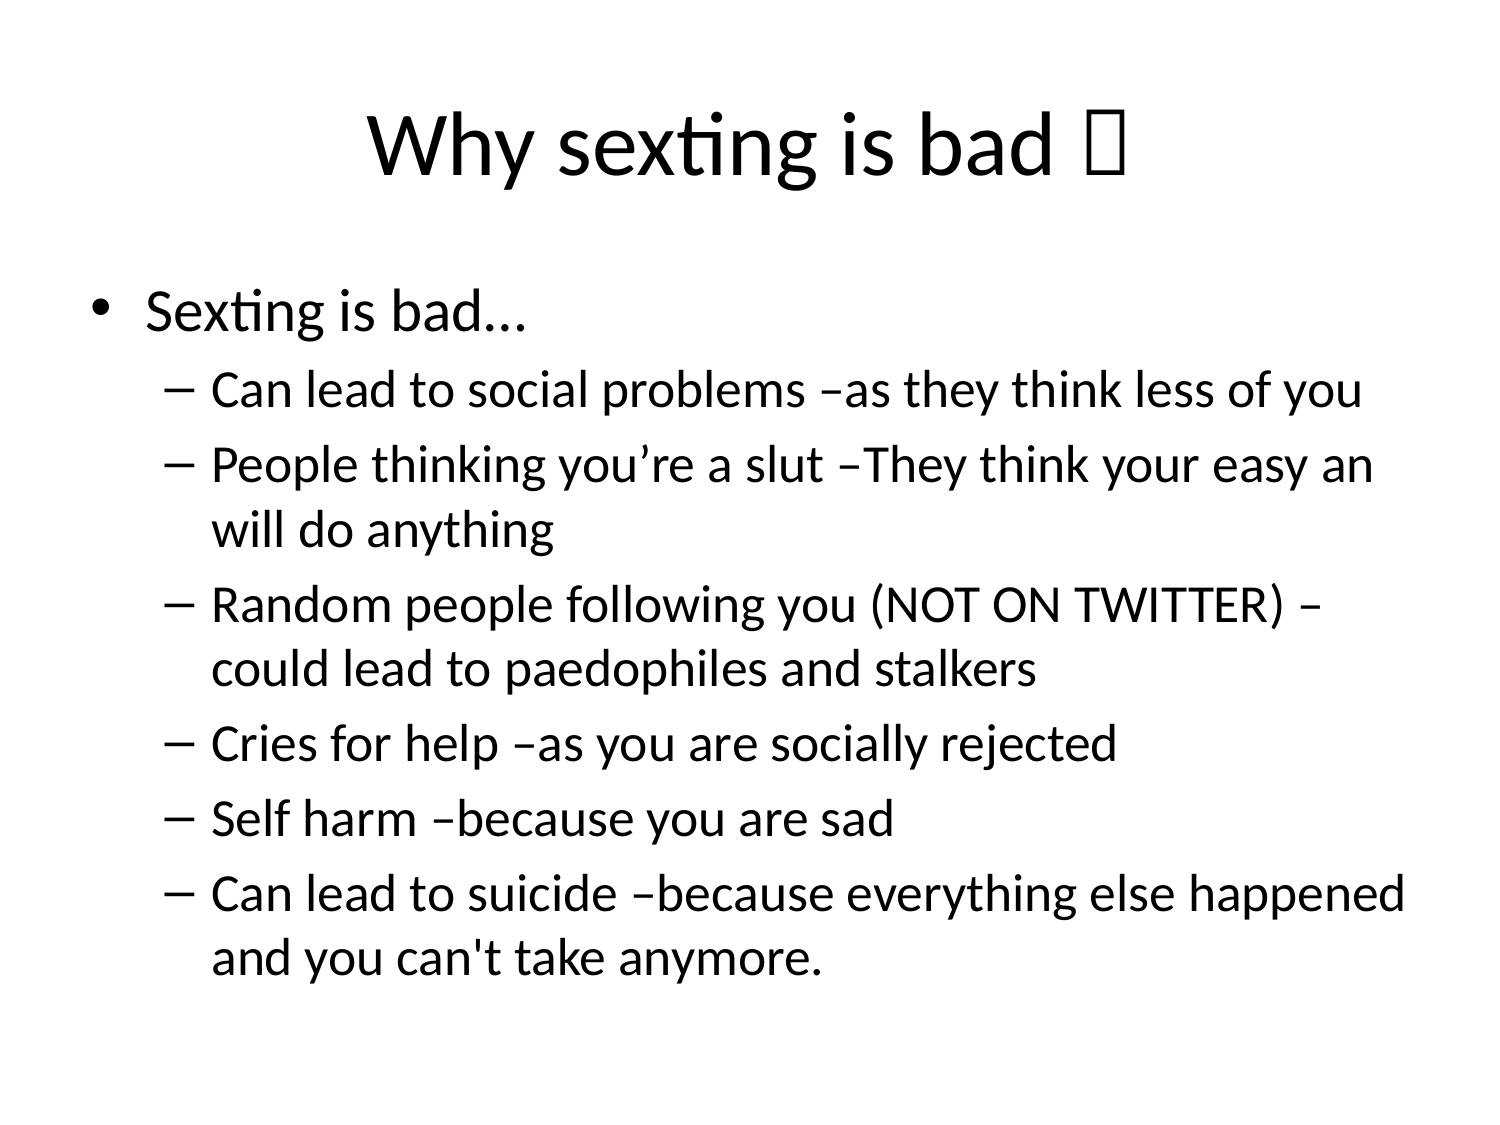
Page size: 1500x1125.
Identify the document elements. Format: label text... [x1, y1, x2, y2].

list Sexting is bad… Can lead to social problems –as they think less of you People thinking you’re a slut –They think your easy an will do anything Random people following you (NOT ON TWITTER) –could lead to paedophiles and stalkers Cries for help –as you are socially rejected Self harm –because you are sad Can lead to suicide –because everything else happened and you can't take anymore. [75, 262, 1425, 1005]
title Why sexting is bad  [75, 45, 1425, 233]
